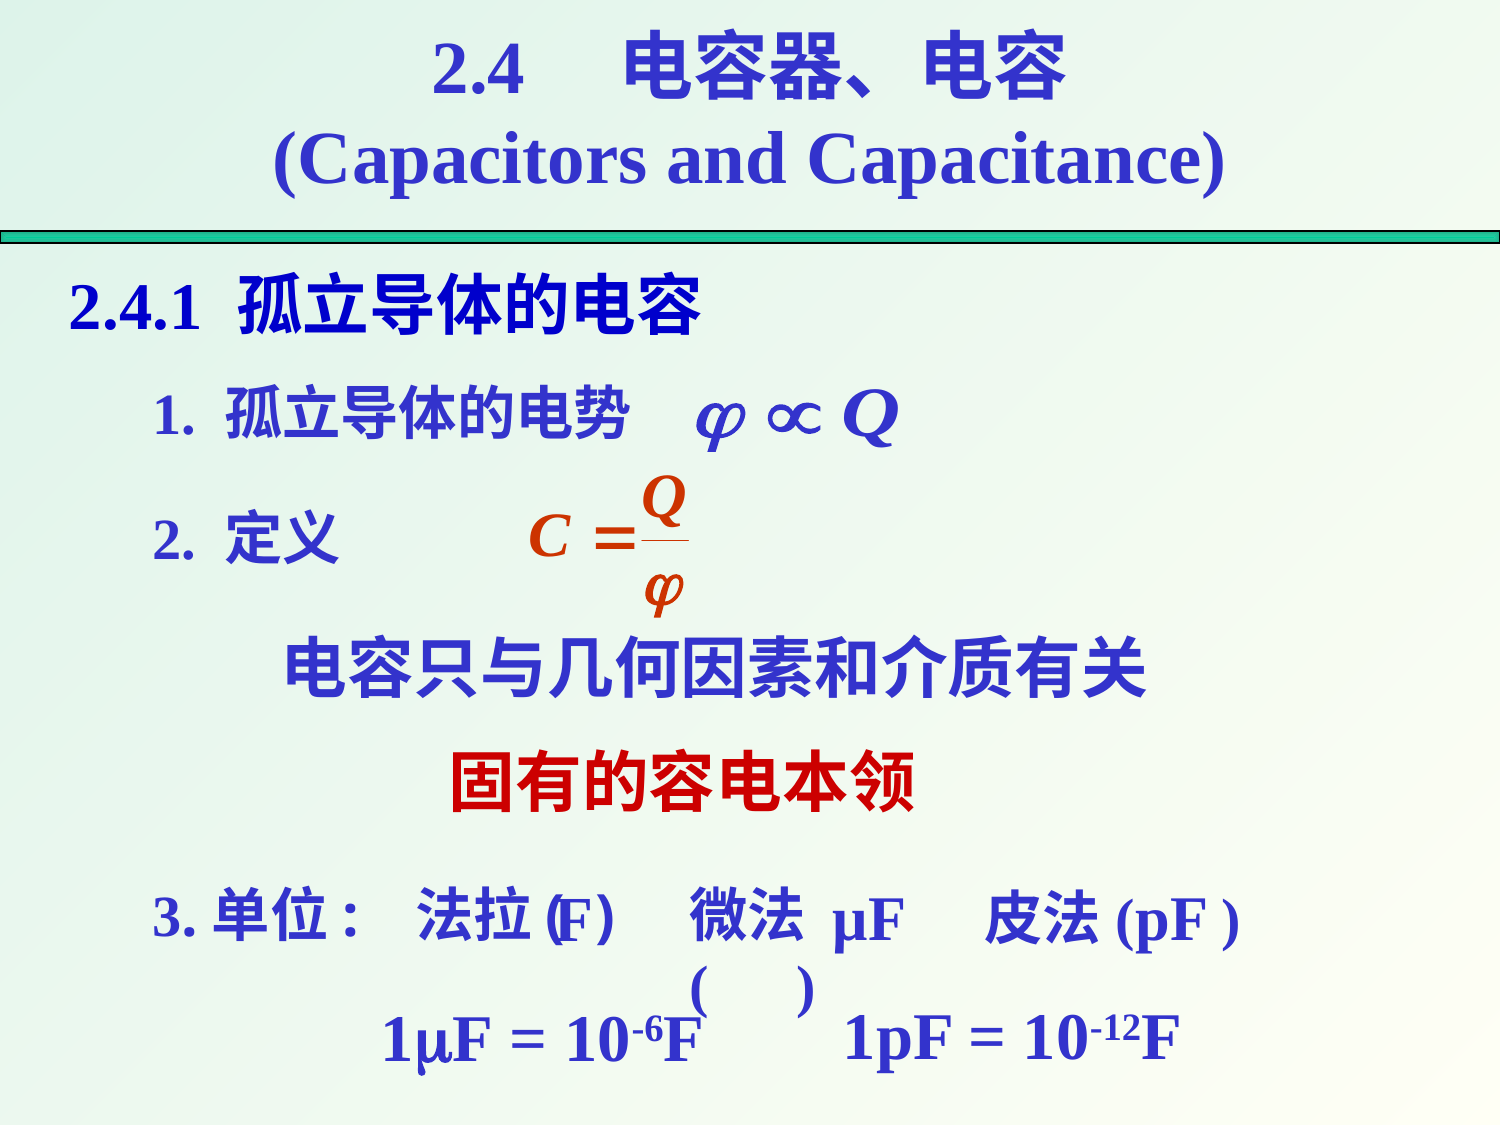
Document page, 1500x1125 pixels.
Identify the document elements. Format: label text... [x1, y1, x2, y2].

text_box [674, 869, 951, 958]
text_box 2. 定义 [137, 493, 388, 579]
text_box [975, 873, 1250, 960]
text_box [526, 461, 692, 621]
text_box 1. 孤立导体的电势 [137, 368, 775, 454]
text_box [383, 870, 648, 957]
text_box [692, 381, 908, 457]
title 2.4 电容器、电容 (Capacitors and Capacitance) [223, 0, 1277, 234]
text_box 2.4.1 孤立导体的电容 [37, 255, 798, 351]
text_box [0, 230, 1500, 244]
text_box 1pF = 10-12F [828, 985, 1212, 1081]
text_box 3.单位: [137, 870, 382, 955]
text_box 1F = 10-6F [365, 987, 734, 1082]
text_box 电容只与几何因素和介质有关 固有的容电本领 [265, 618, 1191, 827]
